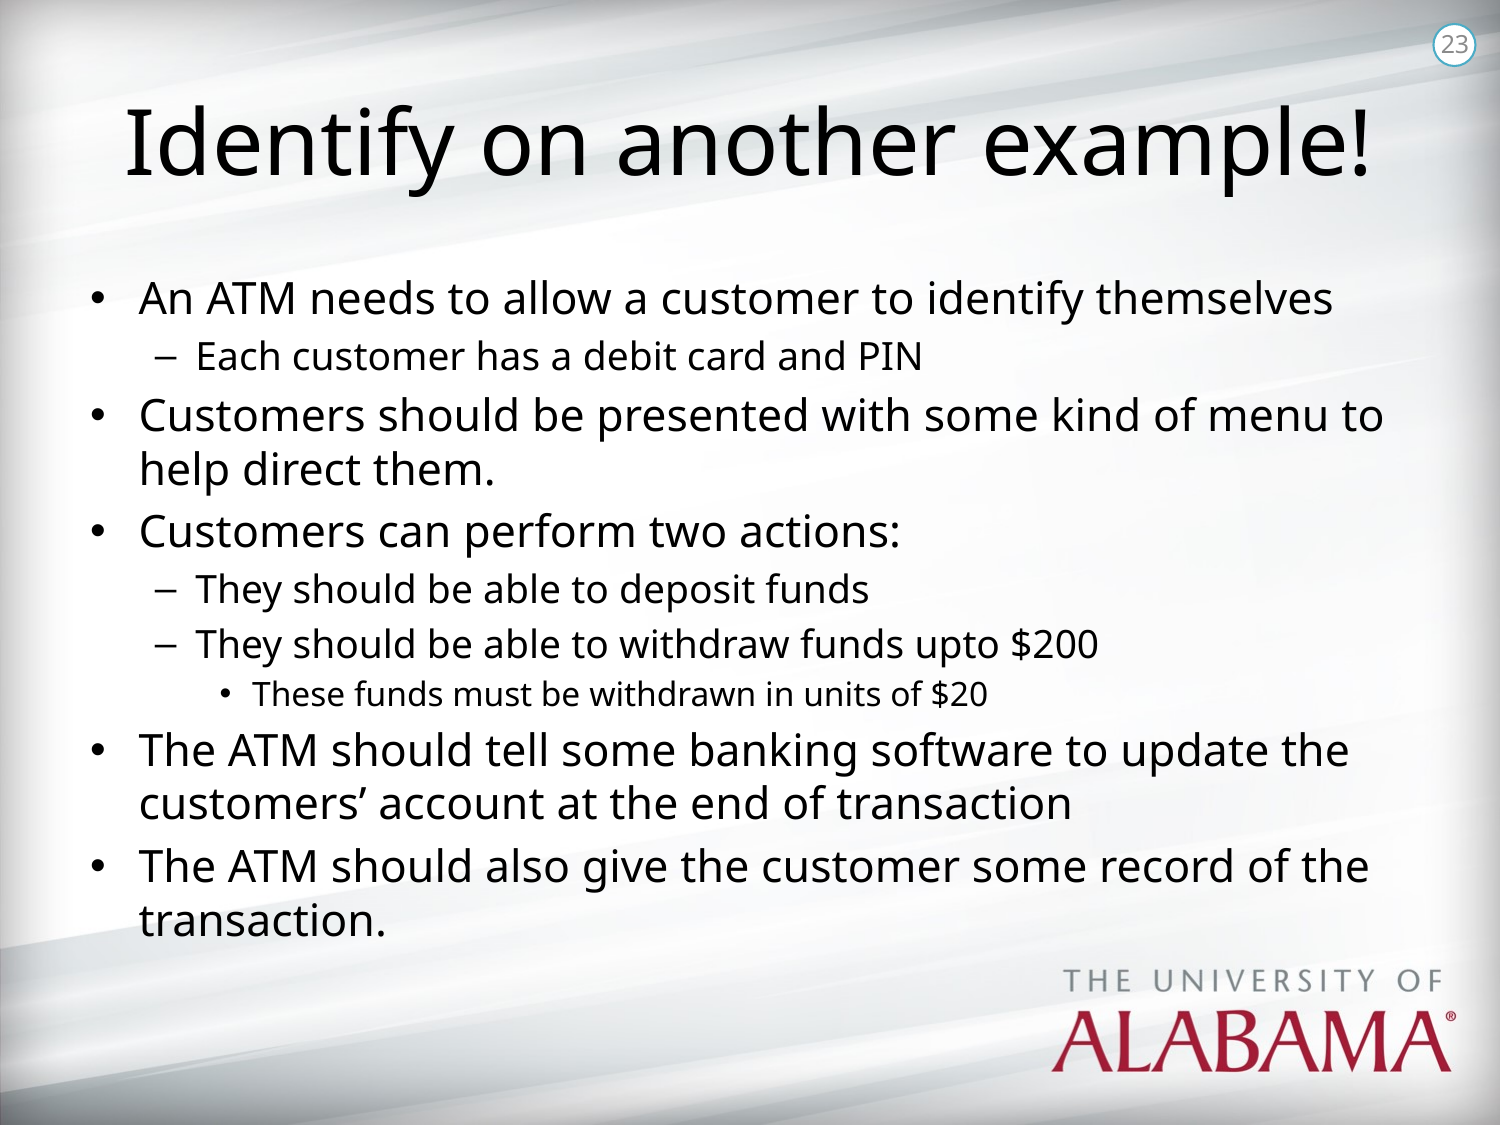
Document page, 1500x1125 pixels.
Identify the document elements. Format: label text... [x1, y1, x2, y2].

slide_number 23 [1410, 15, 1500, 75]
title Identify on another example! [75, 45, 1425, 233]
list An ATM needs to allow a customer to identify themselves Each customer has a debit card and PIN Customers should be presented with some kind of menu to help direct them. Customers can perform two actions: They should be able to deposit funds They should be able to withdraw funds upto $200 These funds must be withdrawn in units of $20 The ATM should tell some banking software to update the customers’ account at the end of transaction The ATM should also give the customer some record of the transaction. [75, 262, 1425, 963]
picture [0, 0, 1500, 1125]
